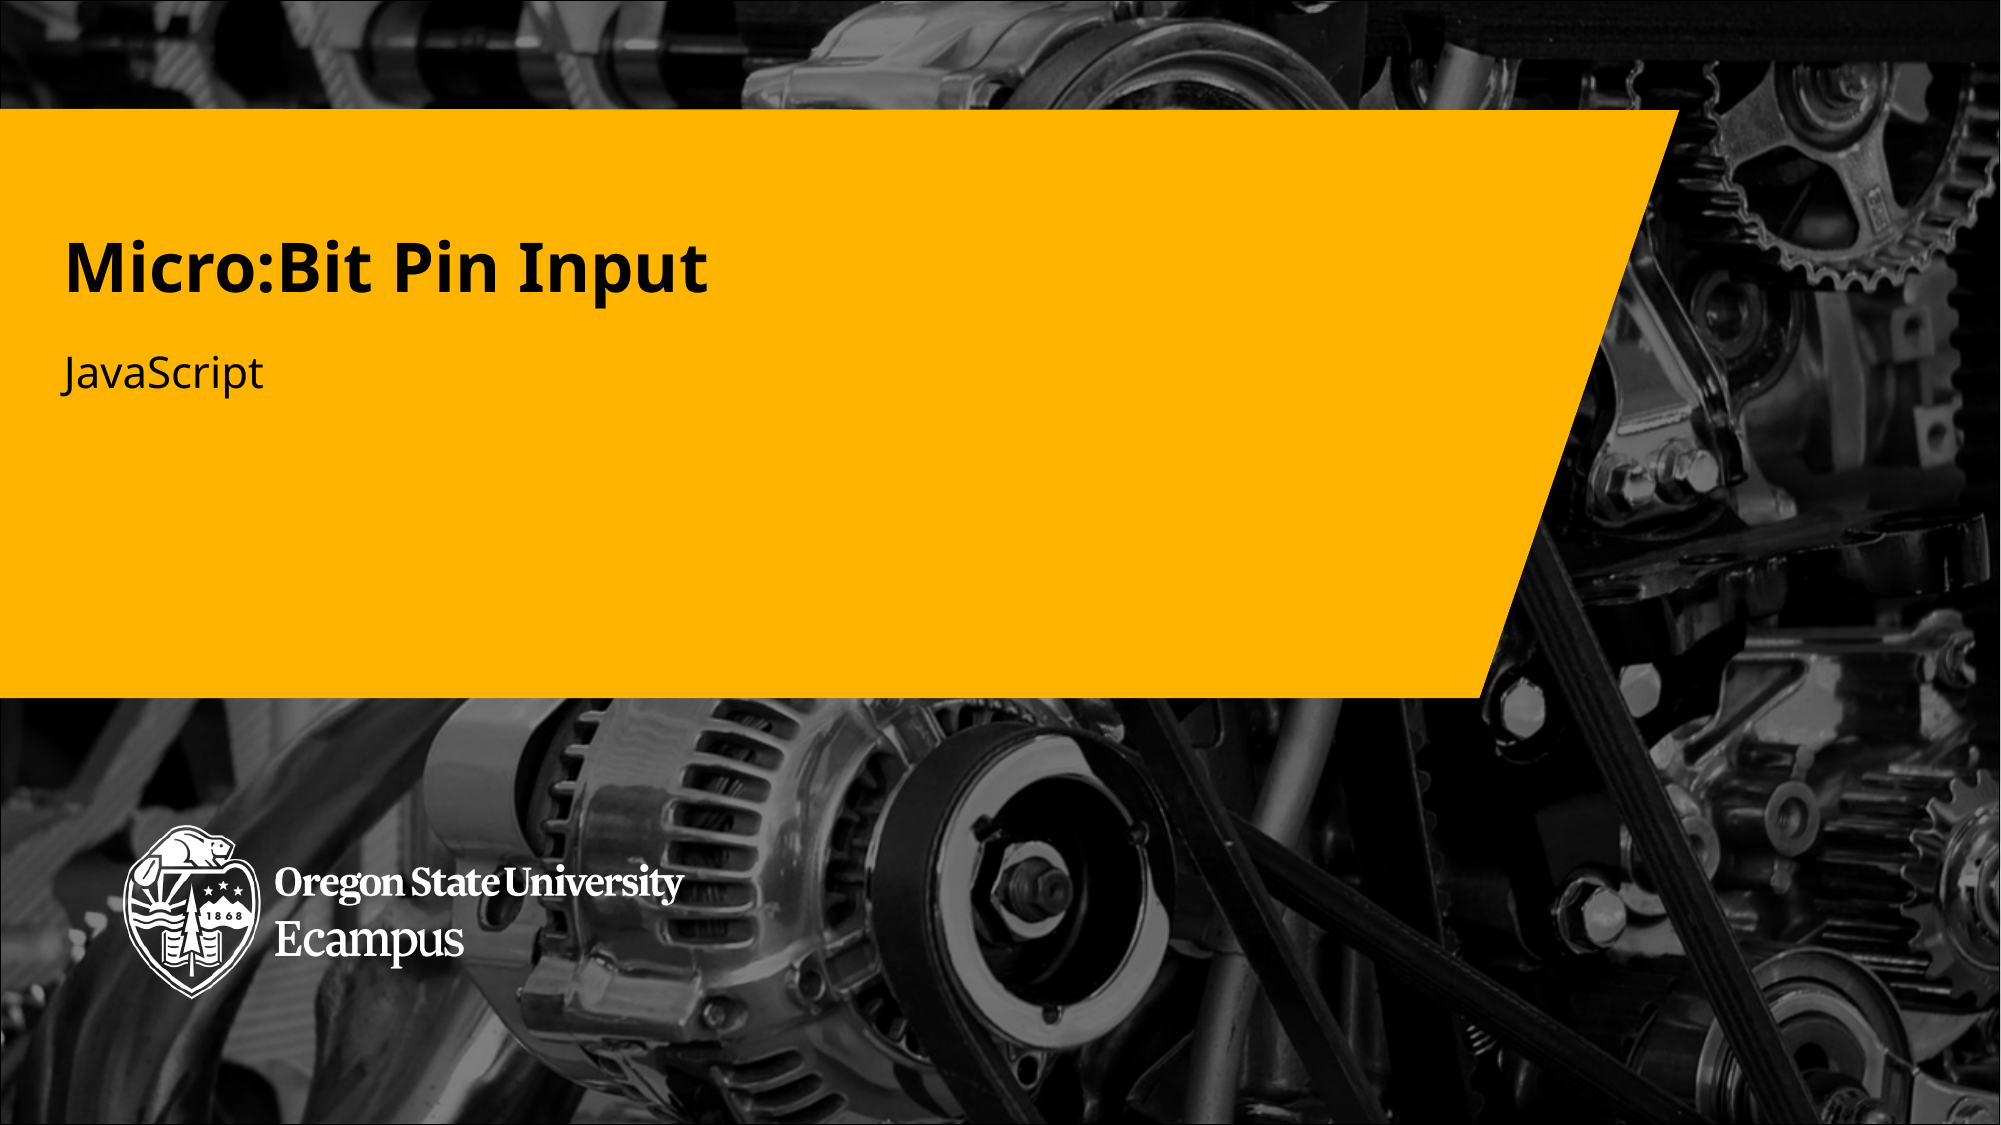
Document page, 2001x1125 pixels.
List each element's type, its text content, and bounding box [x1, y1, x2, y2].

picture [1, 1, 1999, 1124]
title Micro:Bit Pin Input [48, 203, 1549, 315]
subtitle JavaScript [48, 342, 1549, 411]
